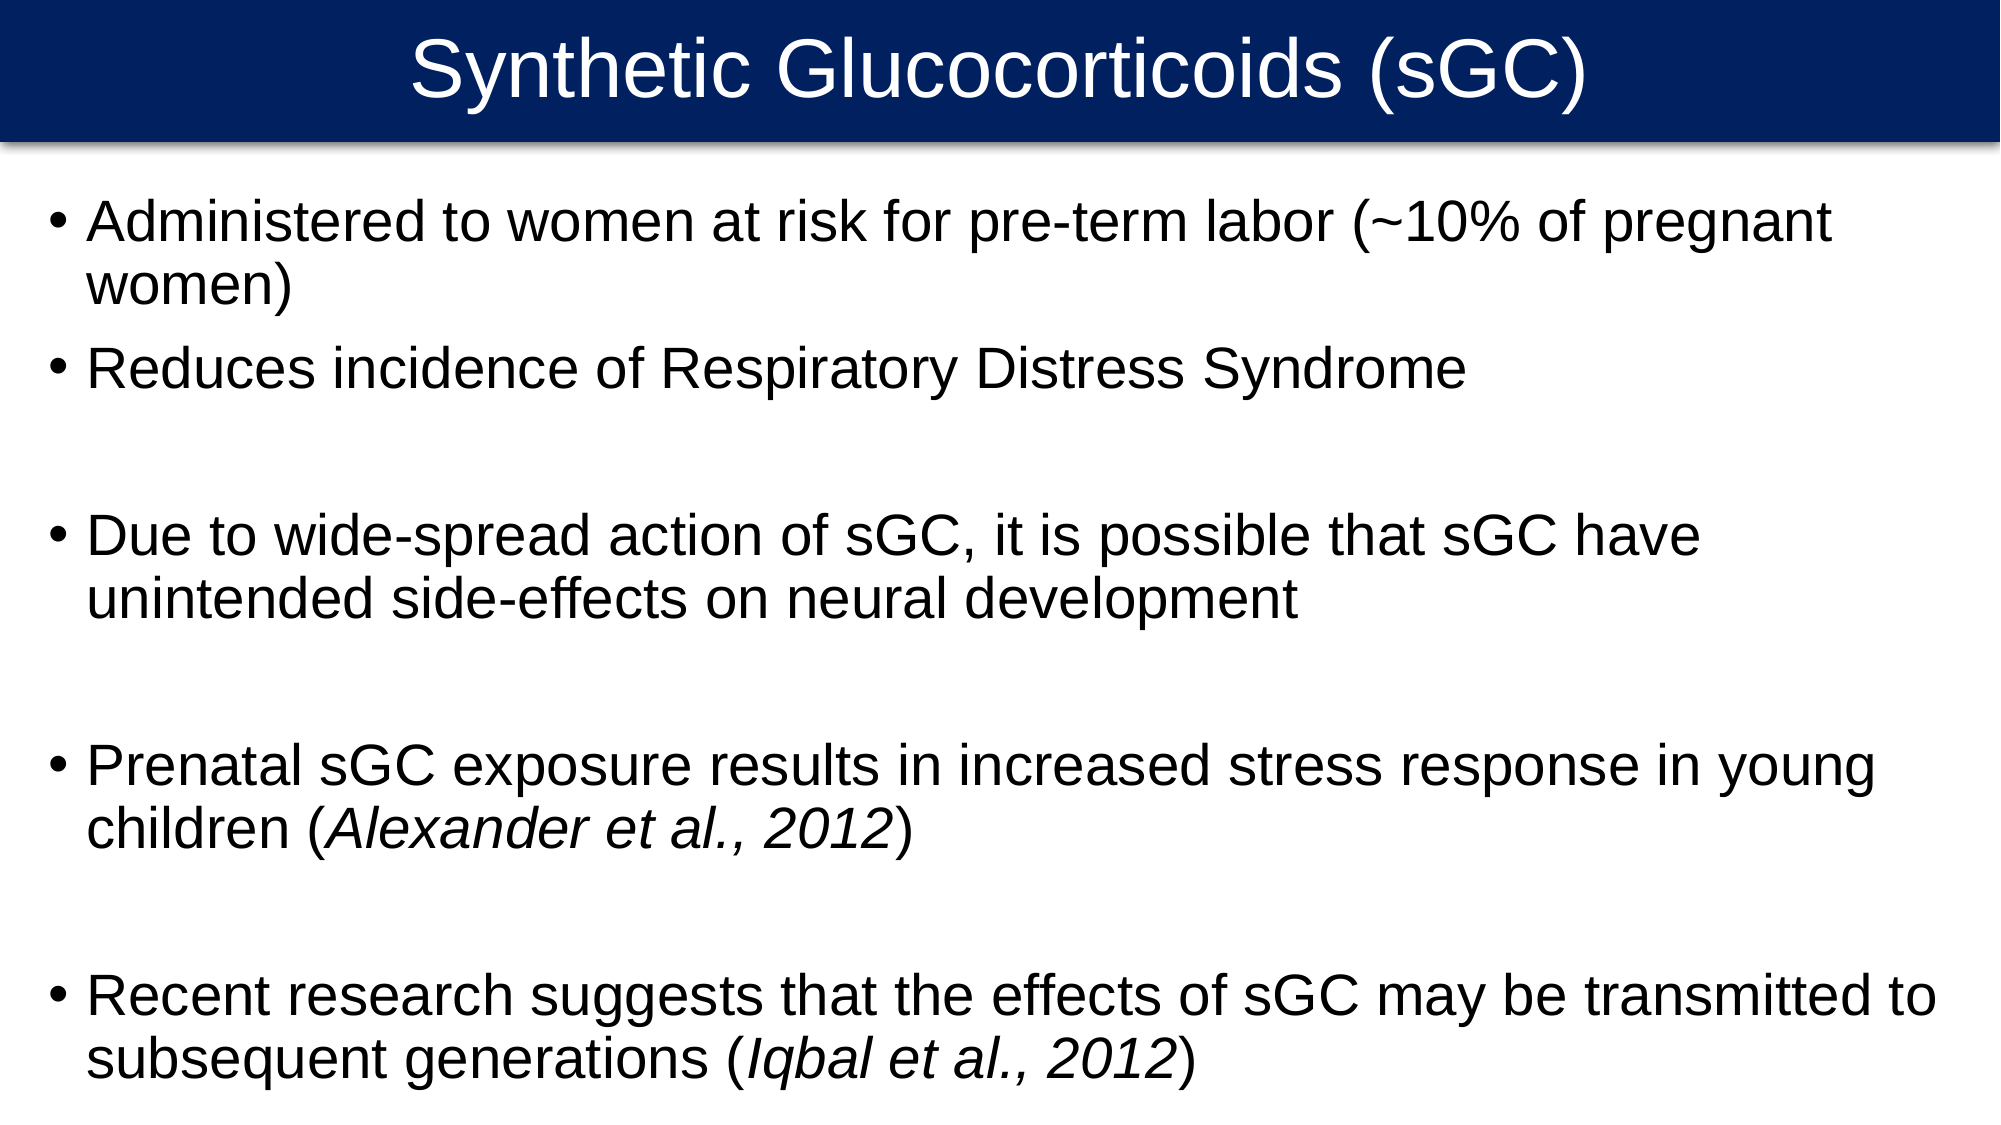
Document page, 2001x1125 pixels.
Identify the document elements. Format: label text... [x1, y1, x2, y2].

text_box Synthetic Glucocorticoids (sGC) [0, 0, 2000, 142]
list Administered to women at risk for pre-term labor (~10% of pregnant women) Reduces incidence of Respiratory Distress Syndrome Due to wide-spread action of sGC, it is possible that sGC have unintended side-effects on neural development Prenatal sGC exposure results in increased stress response in young children (Alexander et al., 2012) Recent research suggests that the effects of sGC may be transmitted to subsequent generations (Iqbal et al., 2012) [33, 183, 2000, 1102]
